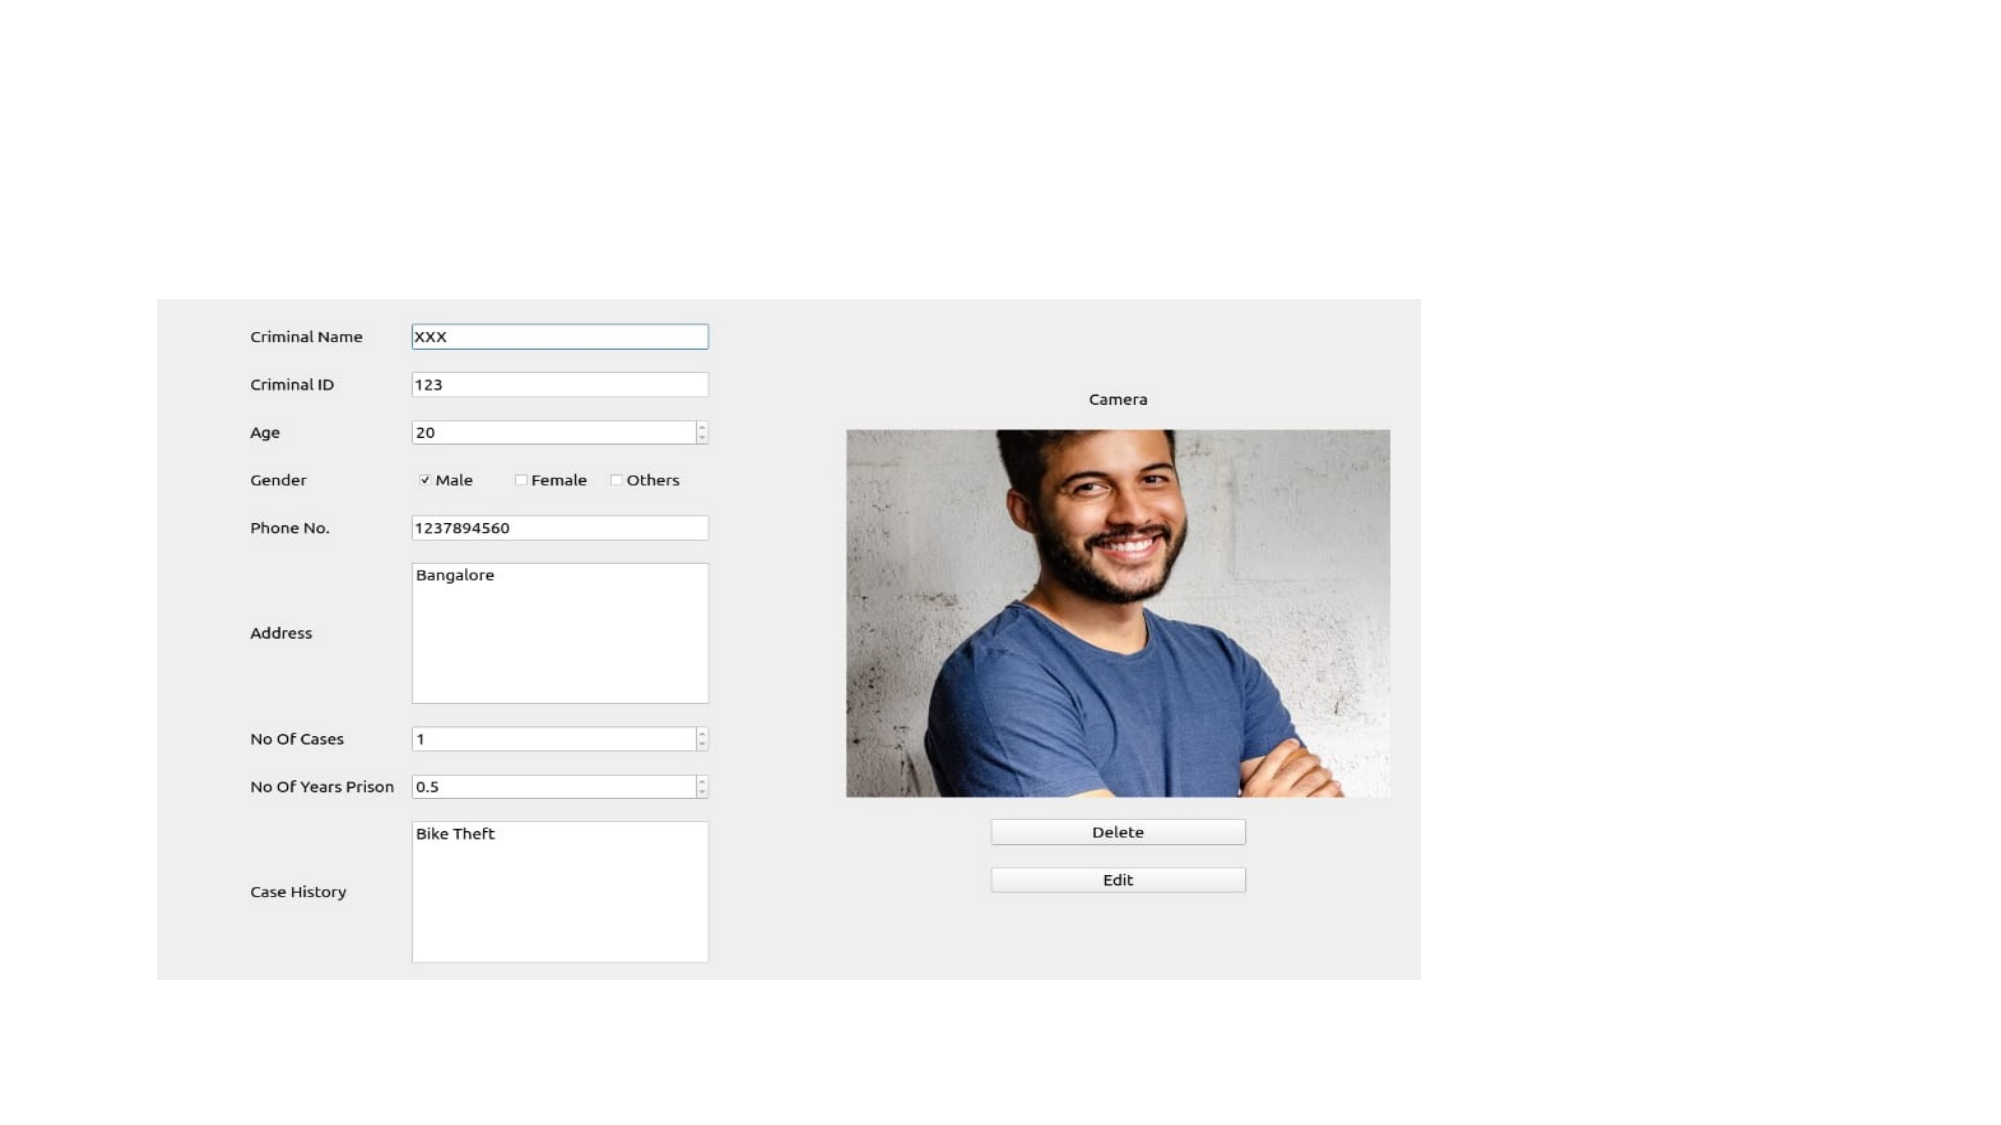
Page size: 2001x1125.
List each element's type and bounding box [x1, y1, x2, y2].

picture [157, 299, 1421, 980]
